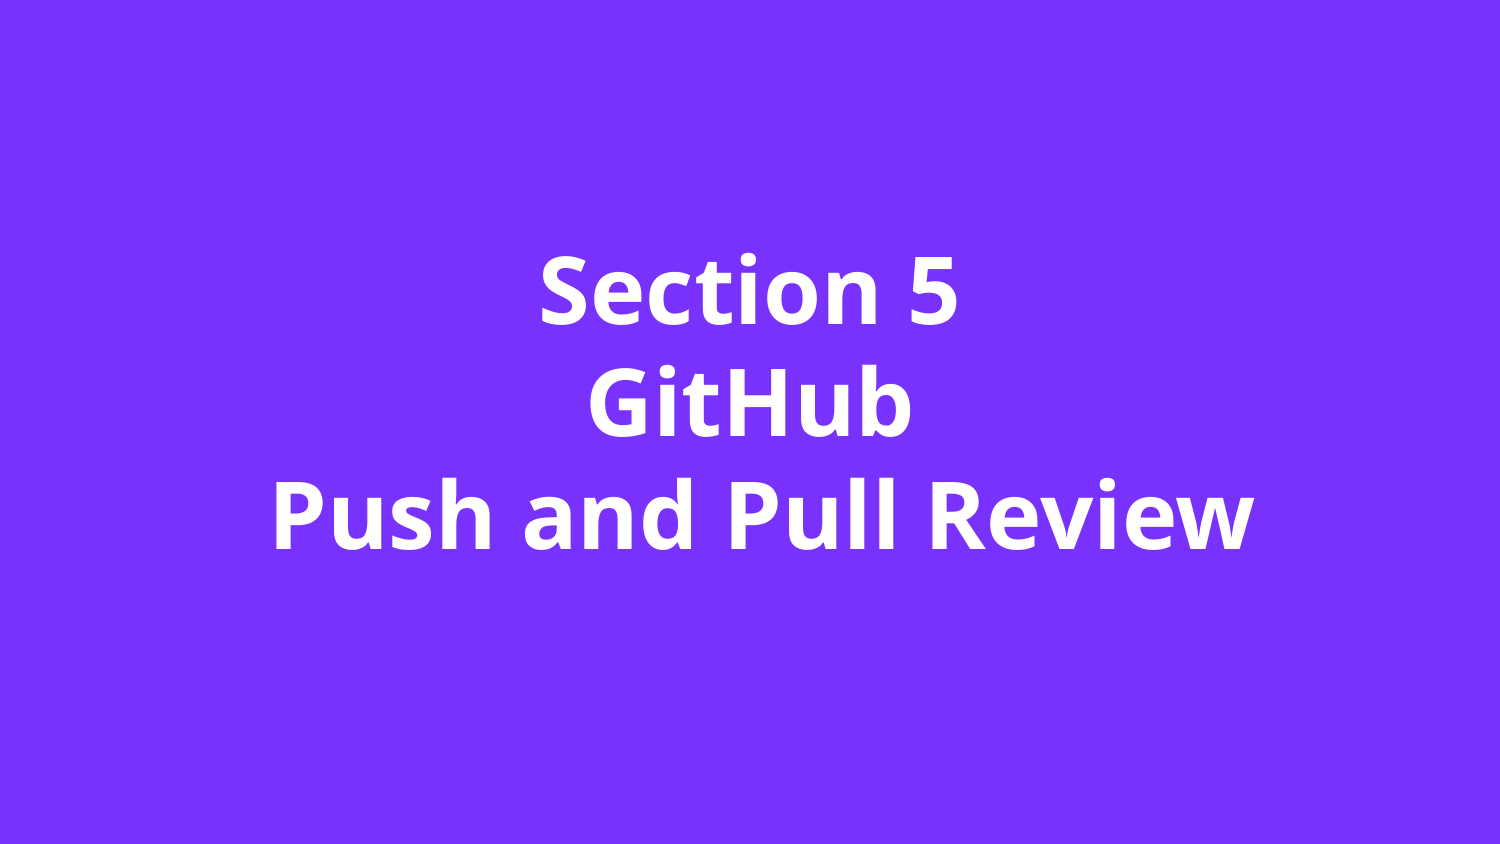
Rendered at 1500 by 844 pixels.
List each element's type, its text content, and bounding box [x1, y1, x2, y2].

picture [178, 321, 1372, 522]
text_box Section 5 GitHub Push and Pull Review [98, 215, 1402, 583]
